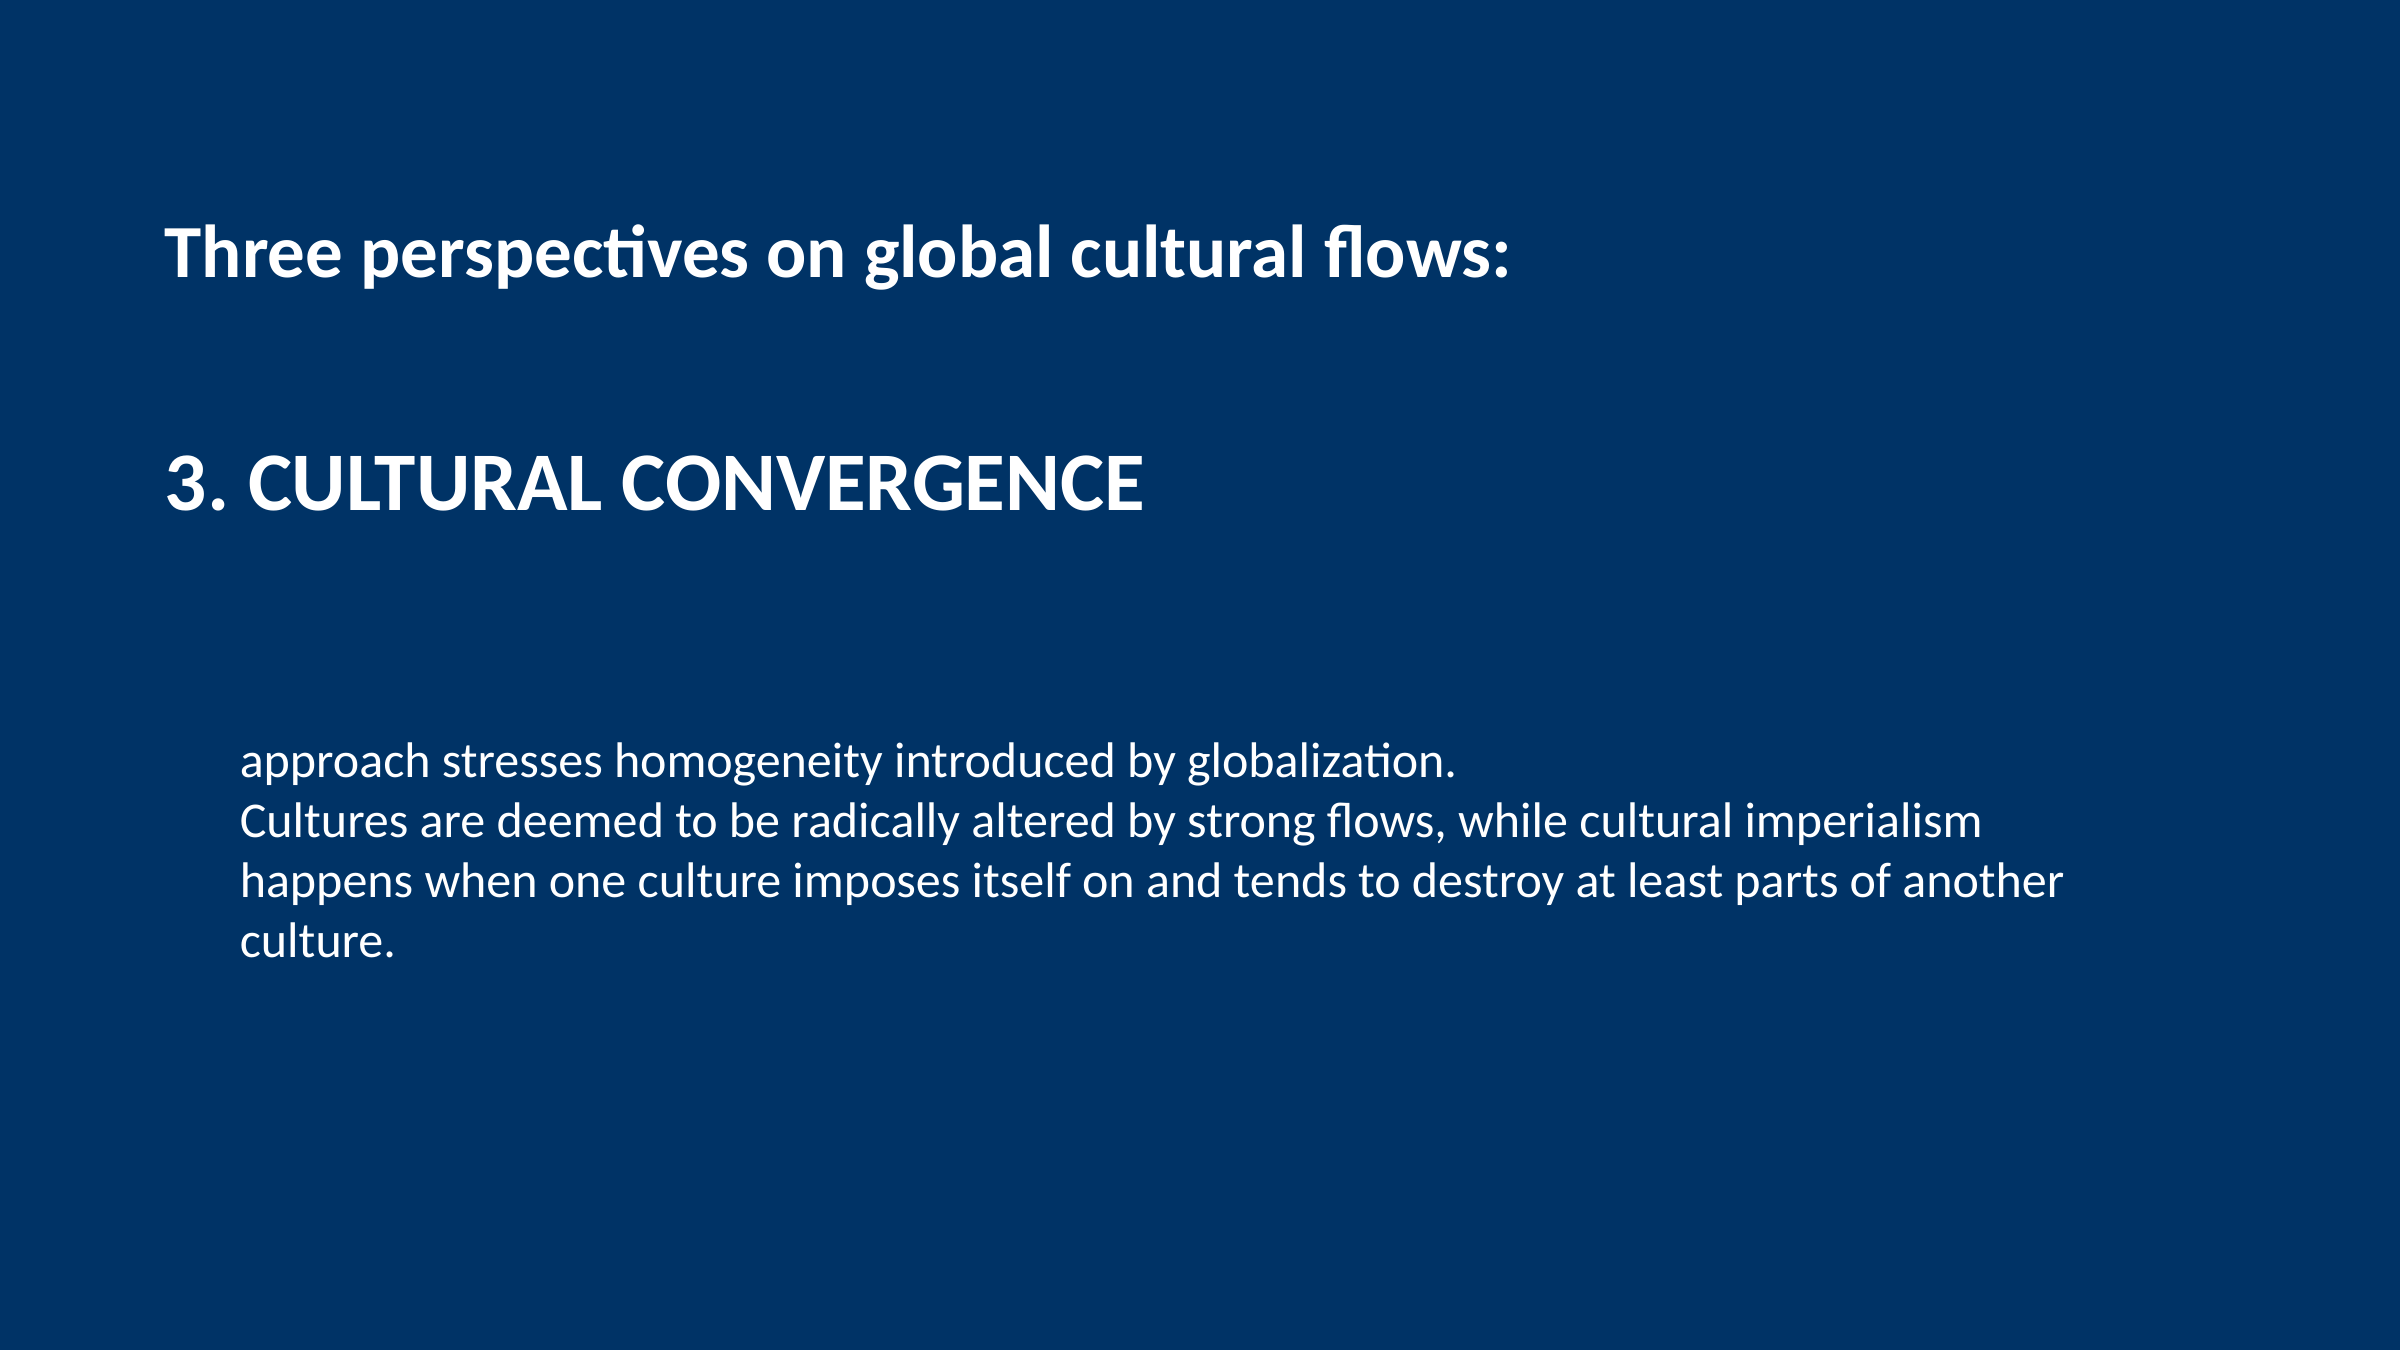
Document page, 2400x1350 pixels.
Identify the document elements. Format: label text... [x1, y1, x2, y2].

text_box 3. CULTURAL CONVERGENCE [149, 374, 2250, 535]
text_box approach stresses homogeneity introduced by globalization. Cultures are deemed to be radically altered by strong flows, while cultural imperialism happens when one culture imposes itself on and tends to destroy at least parts of another culture. [224, 674, 2175, 975]
text_box Three perspectives on global cultural flows: [149, 149, 2250, 300]
